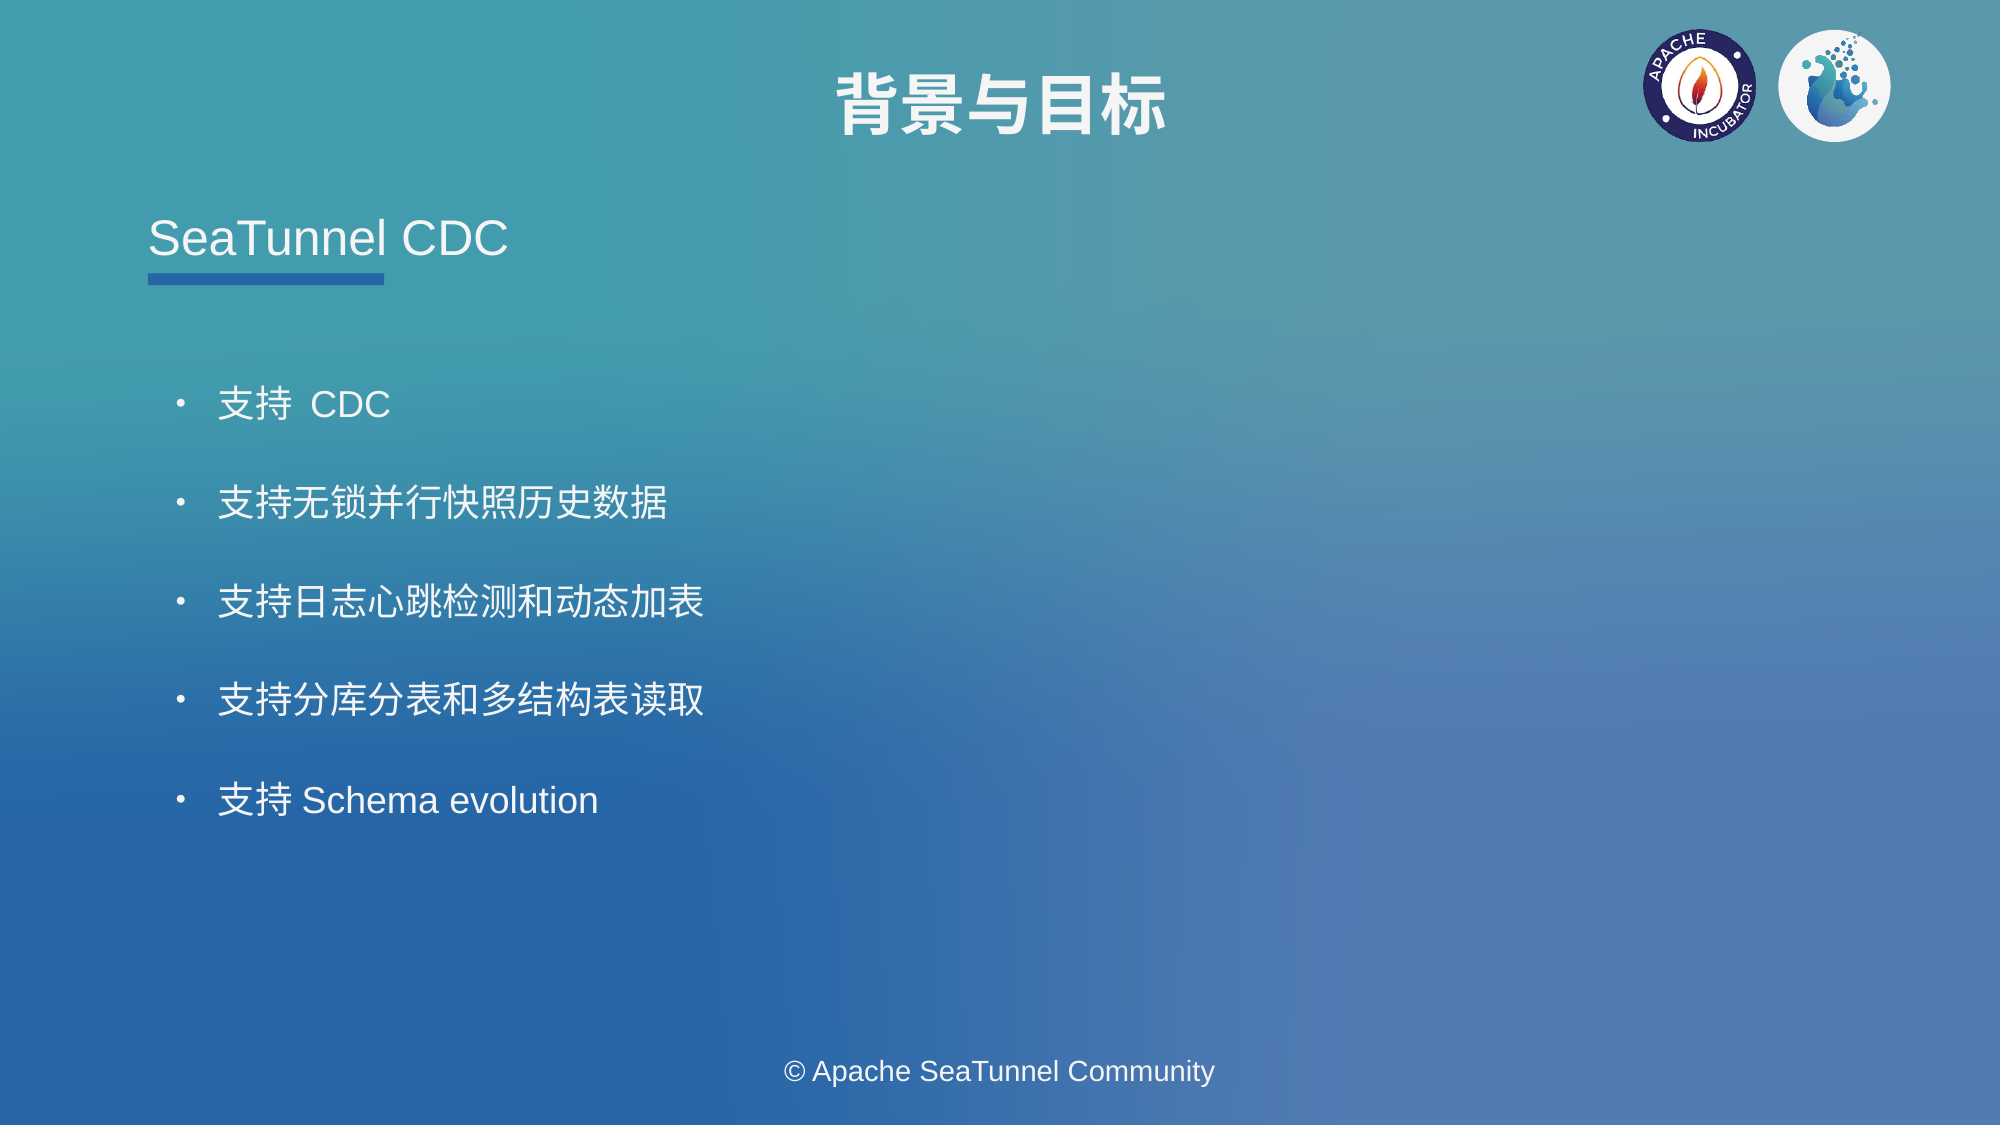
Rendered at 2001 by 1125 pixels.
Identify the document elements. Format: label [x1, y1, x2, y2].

text_box [0, 0, 2000, 1125]
